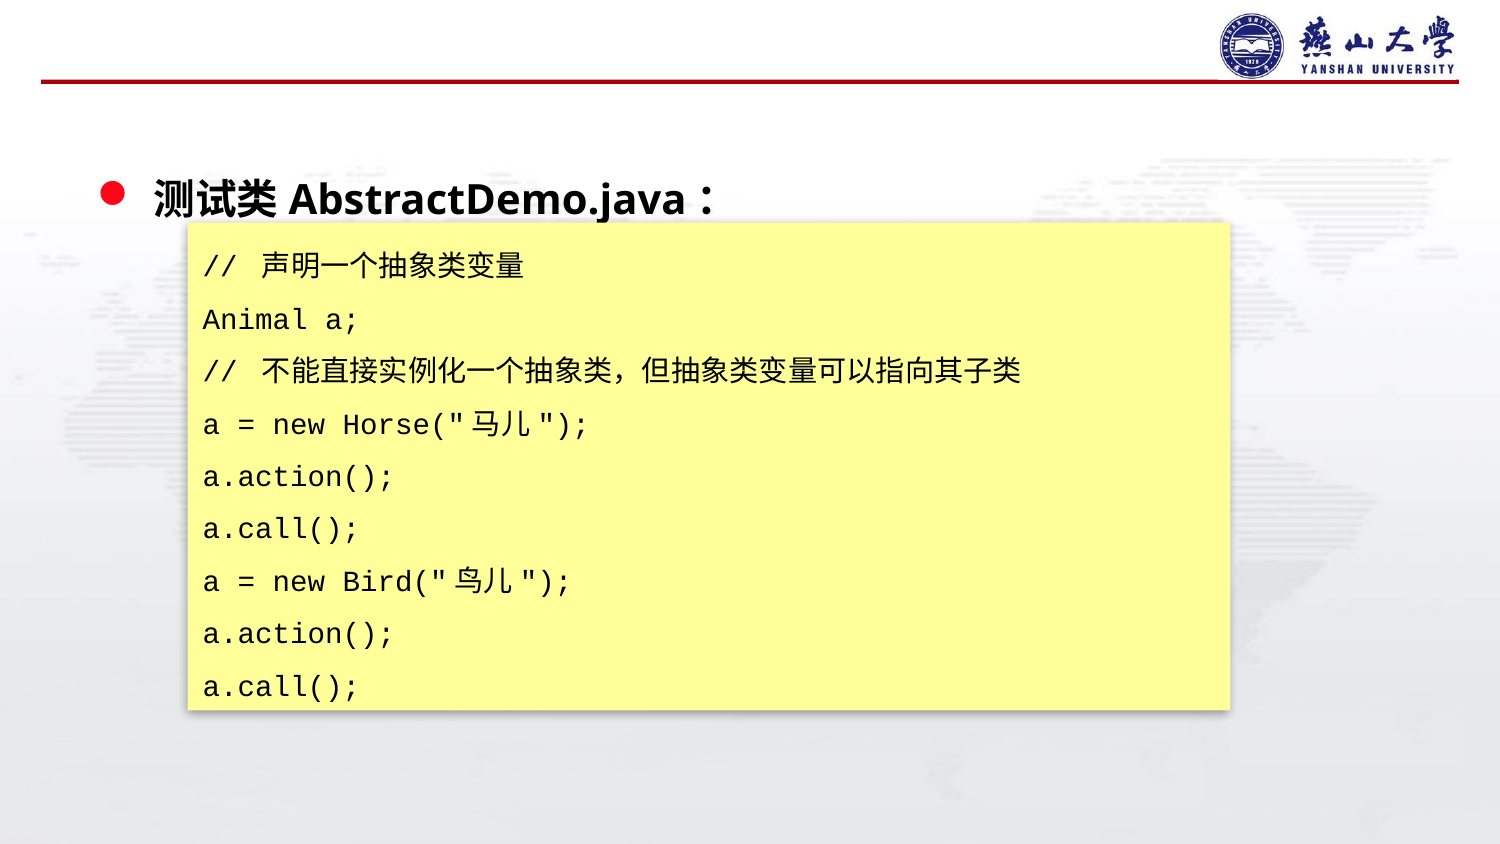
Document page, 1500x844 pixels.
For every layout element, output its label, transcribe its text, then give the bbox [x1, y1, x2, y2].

list // 声明一个抽象类变量 Animal a; // 不能直接实例化一个抽象类，但抽象类变量可以指向其子类 a = new Horse("马儿"); a.action(); a.call(); a = new Bird("鸟儿"); a.action(); a.call(); [187, 222, 1231, 711]
picture [0, 1, 1500, 844]
list 测试类AbstractDemo.java： [81, 140, 1429, 469]
